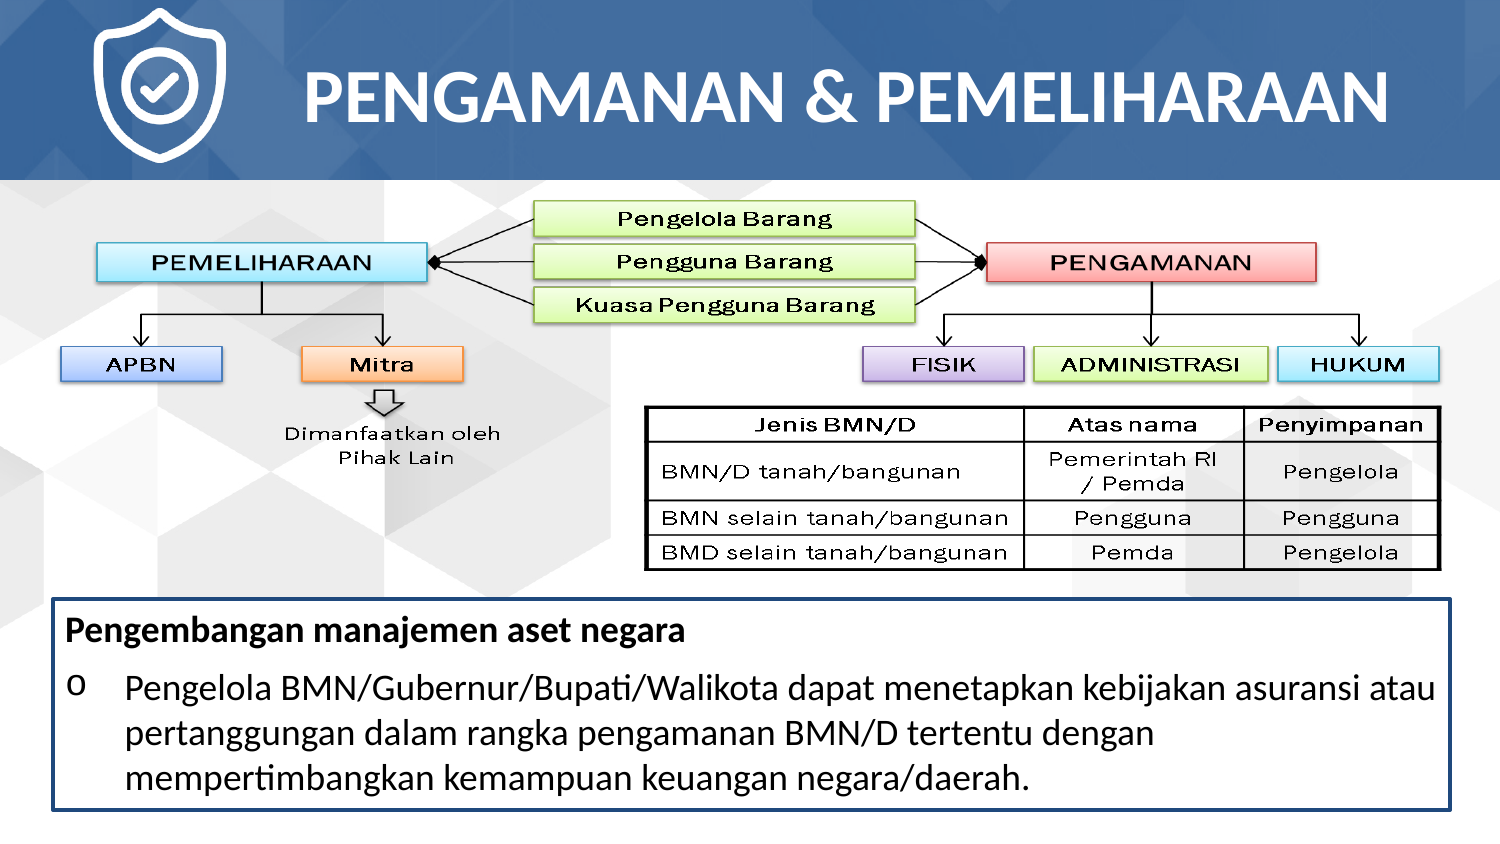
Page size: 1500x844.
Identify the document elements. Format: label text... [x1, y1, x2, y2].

picture [0, 180, 1500, 844]
picture [82, 8, 238, 163]
title PENGAMANAN & PEMELIHARAAN [271, 33, 1424, 151]
text_box Pengembangan manajemen aset negara Pengelola BMN/Gubernur/Bupati/Walikota dapat menetapkan kebijakan asuransi atau pertanggungan dalam rangka pengamanan BMN/D tertentu dengan mempertimbangkan kemampuan keuangan negara/daerah. [51, 597, 1452, 812]
